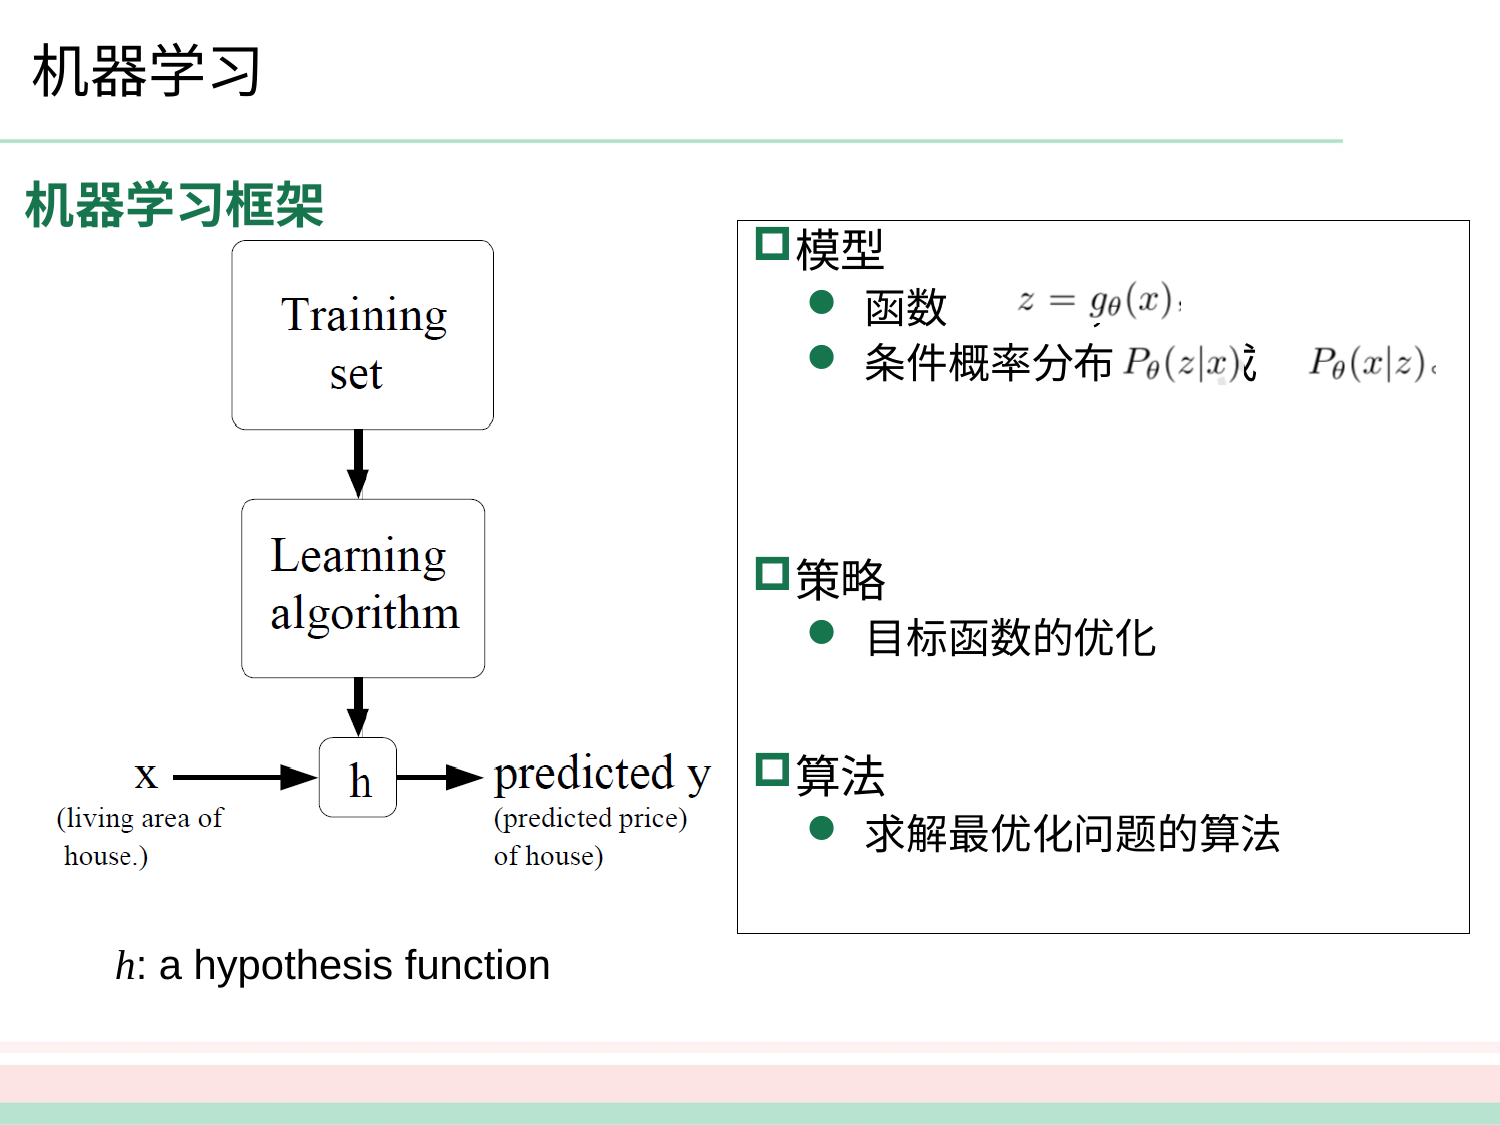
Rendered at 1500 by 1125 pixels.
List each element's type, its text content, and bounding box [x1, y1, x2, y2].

text_box h: a hypothesis function [99, 930, 617, 996]
list 模型 函数 ， 条件概率分布 ，或 策略 目标函数的优化 算法 求解最优化问题的算法 [737, 220, 1470, 934]
text_box 机器学习 [31, 47, 265, 104]
title 机器学习框架 [9, 162, 366, 220]
picture [0, 0, 1500, 1125]
